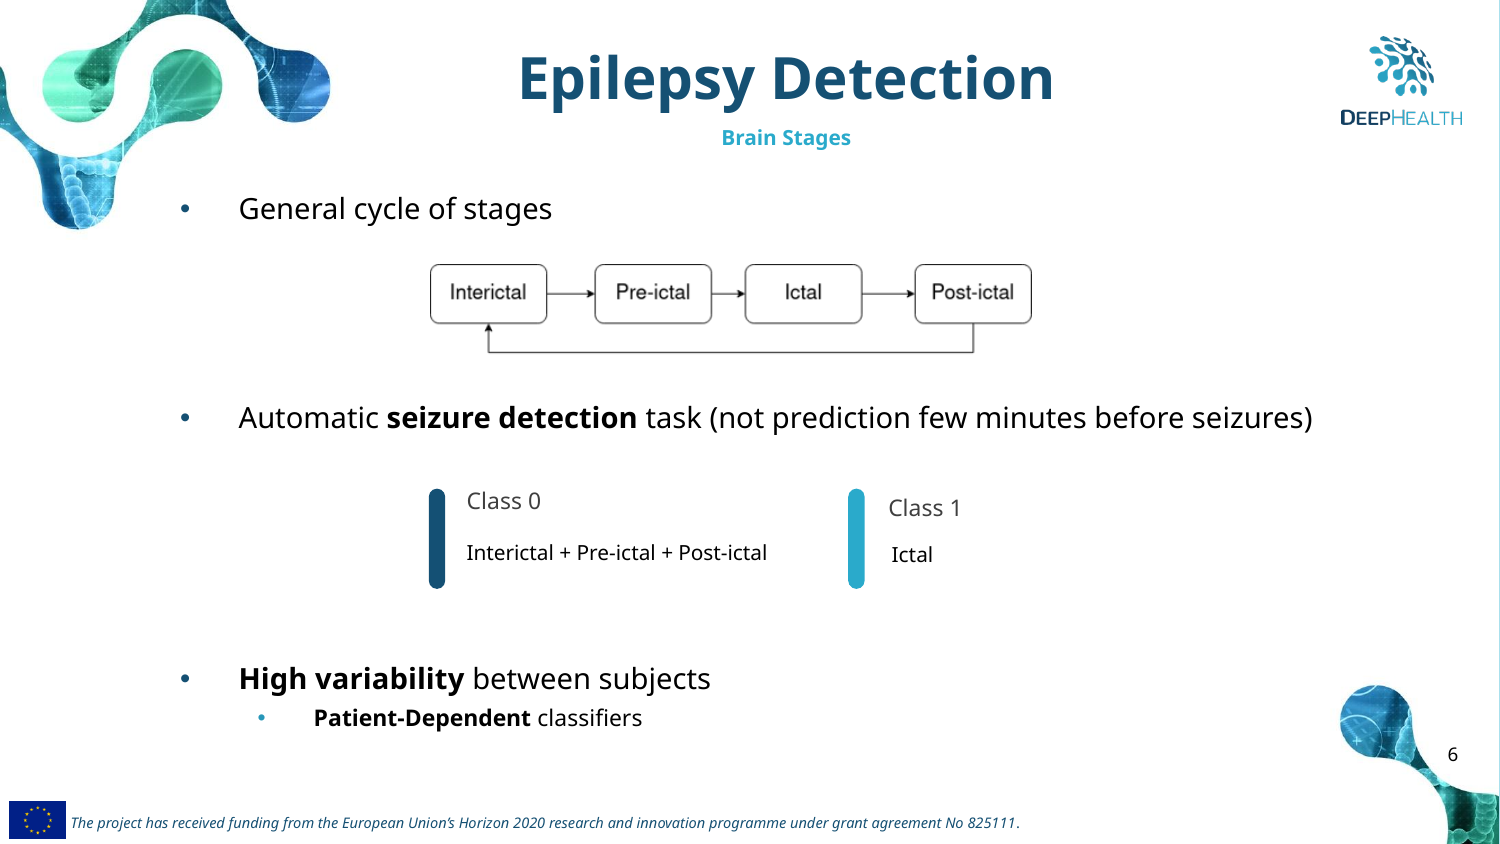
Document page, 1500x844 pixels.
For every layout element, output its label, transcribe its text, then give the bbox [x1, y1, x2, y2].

text_box Class 1 [888, 484, 984, 531]
text_box [428, 488, 446, 589]
list Epilepsy Detection [322, 41, 1229, 114]
list Brain Stages [433, 120, 1117, 157]
picture [0, 0, 1499, 844]
list General cycle of stages Automatic seizure detection task (not prediction few minutes before seizures) High variability between subjects Patient-Dependent classifiers [148, 186, 1367, 774]
text_box Ictal [891, 539, 1026, 570]
text_box Interictal + Pre-ictal + Post-ictal [466, 537, 798, 583]
text_box Class 0 [466, 478, 561, 530]
text_box [848, 488, 865, 589]
